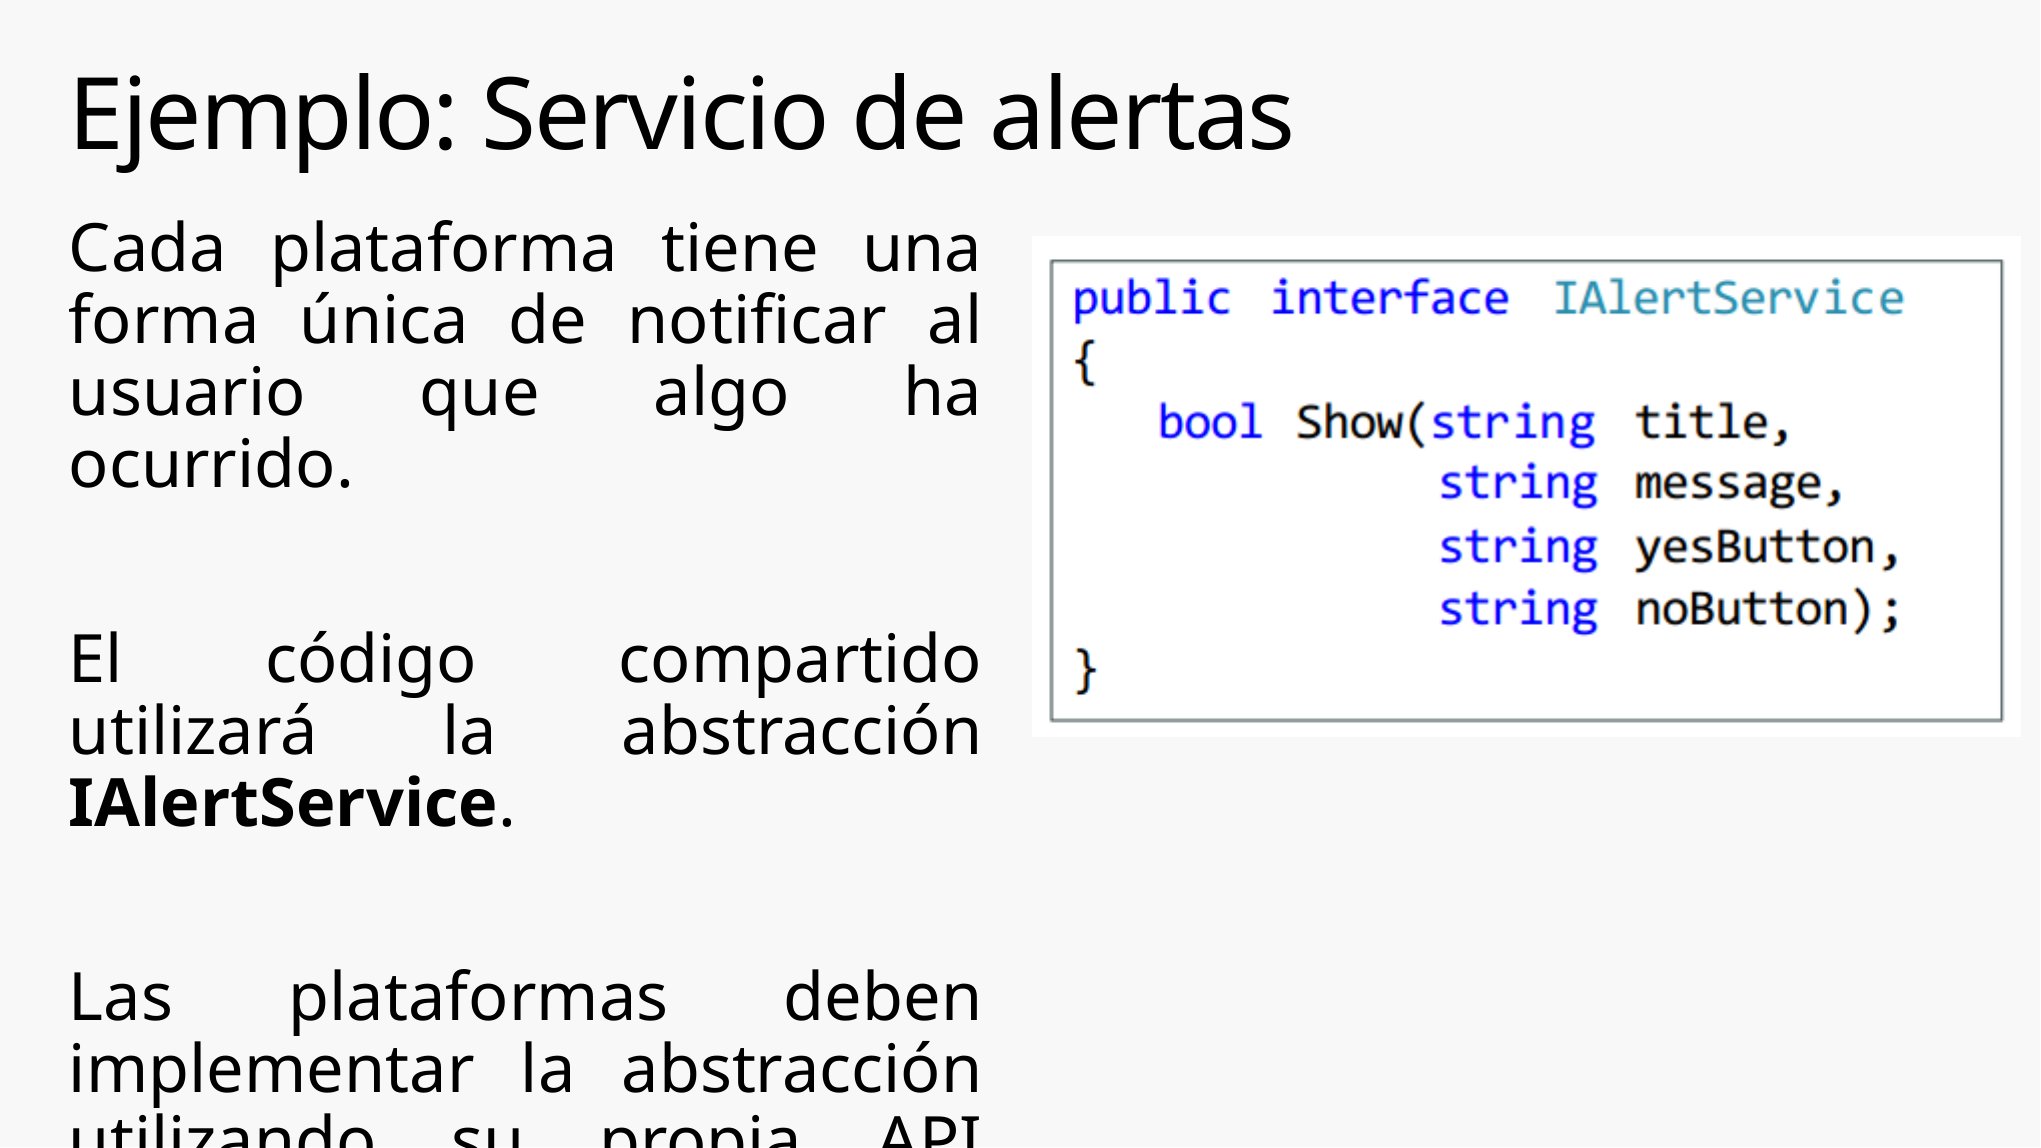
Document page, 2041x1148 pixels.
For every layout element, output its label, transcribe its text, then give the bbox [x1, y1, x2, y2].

list Cada plataforma tiene una forma única de notificar al usuario que algo ha ocurrido. El código compartido utilizará la abstracción IAlertService. Las plataformas deben implementar la abstracción utilizando su propia API particular. [45, 198, 1008, 1062]
title Ejemplo: Servicio de alertas [45, 48, 1996, 199]
picture [1032, 235, 2021, 737]
